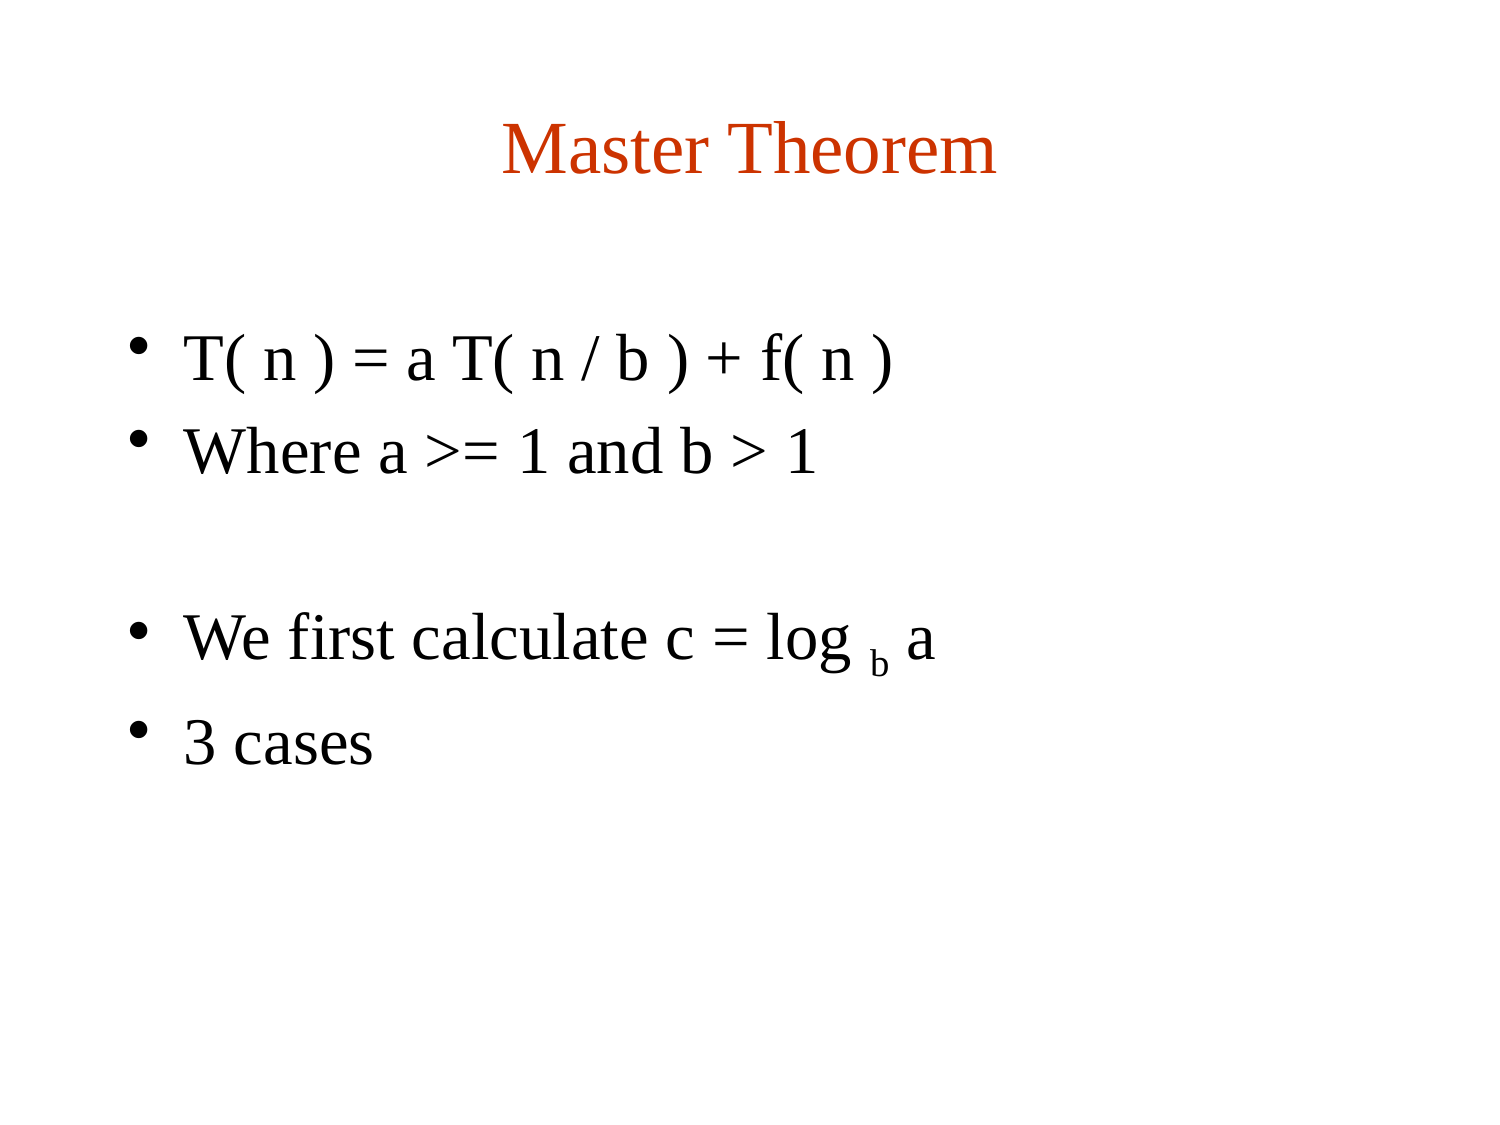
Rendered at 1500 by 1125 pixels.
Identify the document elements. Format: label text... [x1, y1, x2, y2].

list T( n ) = a T( n / b ) + f( n ) Where a >= 1 and b > 1 We first calculate c = log b a 3 cases [112, 212, 1388, 1063]
title Master Theorem [112, 99, 1388, 188]
